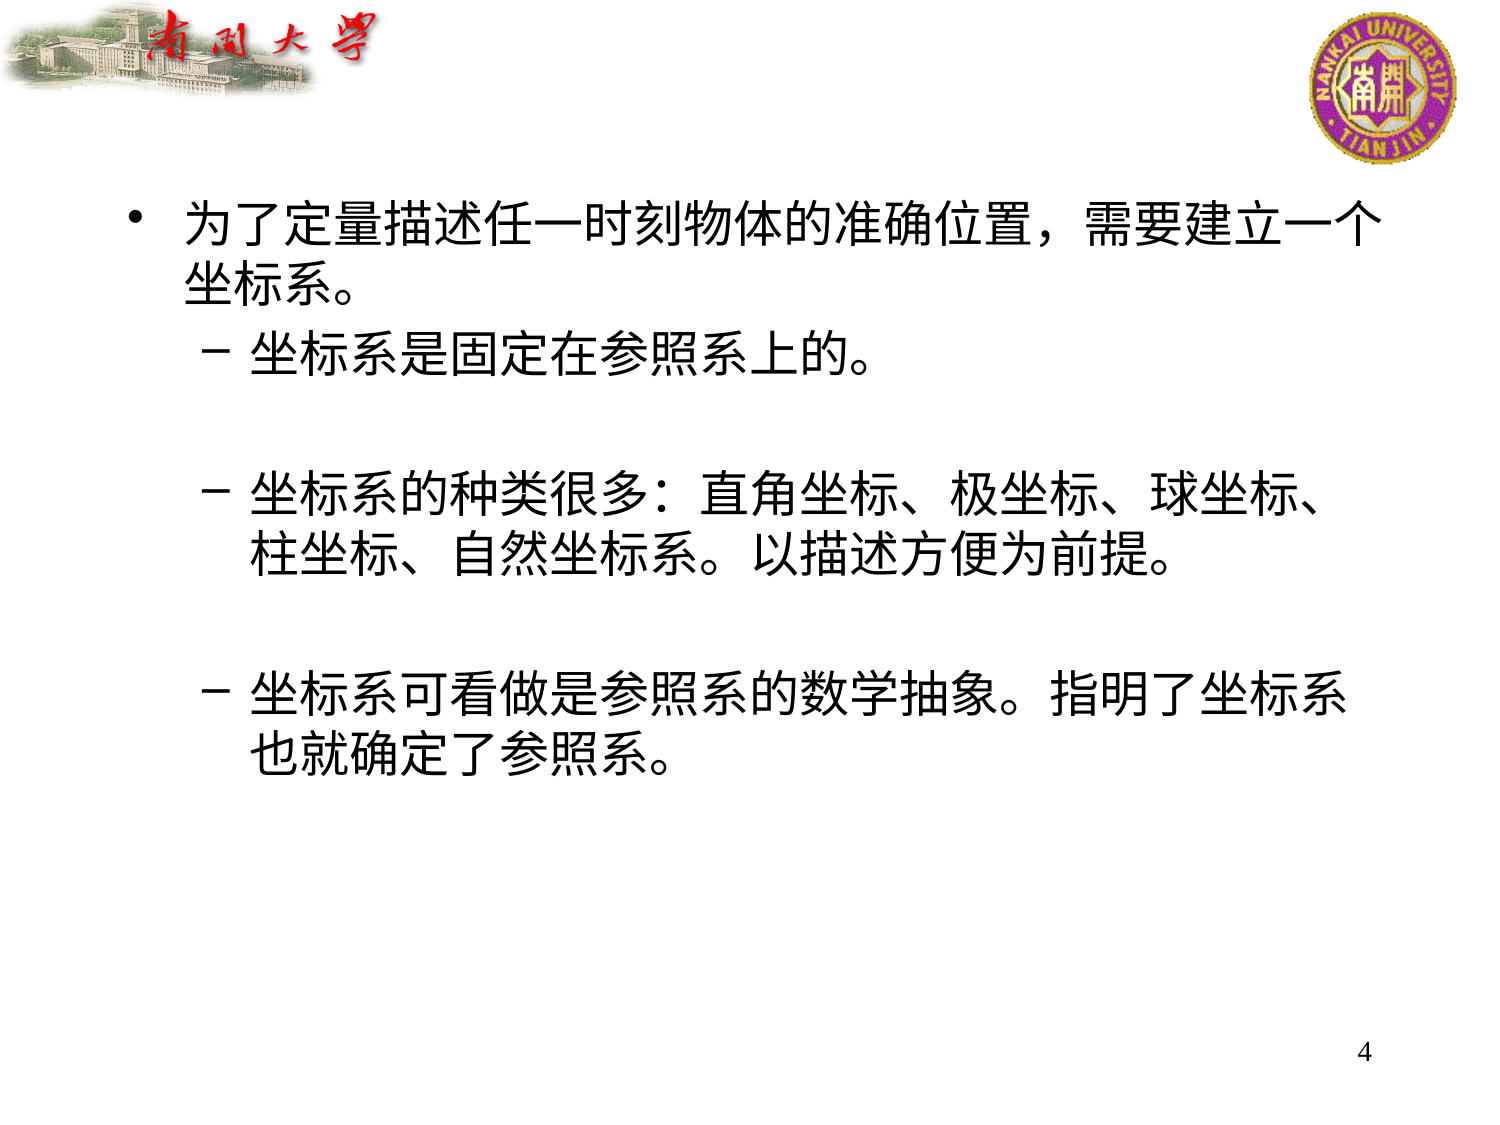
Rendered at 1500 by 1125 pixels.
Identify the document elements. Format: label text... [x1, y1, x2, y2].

text_box 为了定量描述任一时刻物体的准确位置，需要建立一个坐标系。 坐标系是固定在参照系上的。 坐标系的种类很多：直角坐标、极坐标、球坐标、柱坐标、自然坐标系。以描述方便为前提。 坐标系可看做是参照系的数学抽象。指明了坐标系也就确定了参照系。 [112, 185, 1400, 1048]
picture [0, 0, 388, 100]
slide_number 4 [1074, 1048, 1388, 1101]
picture [1262, 0, 1500, 178]
